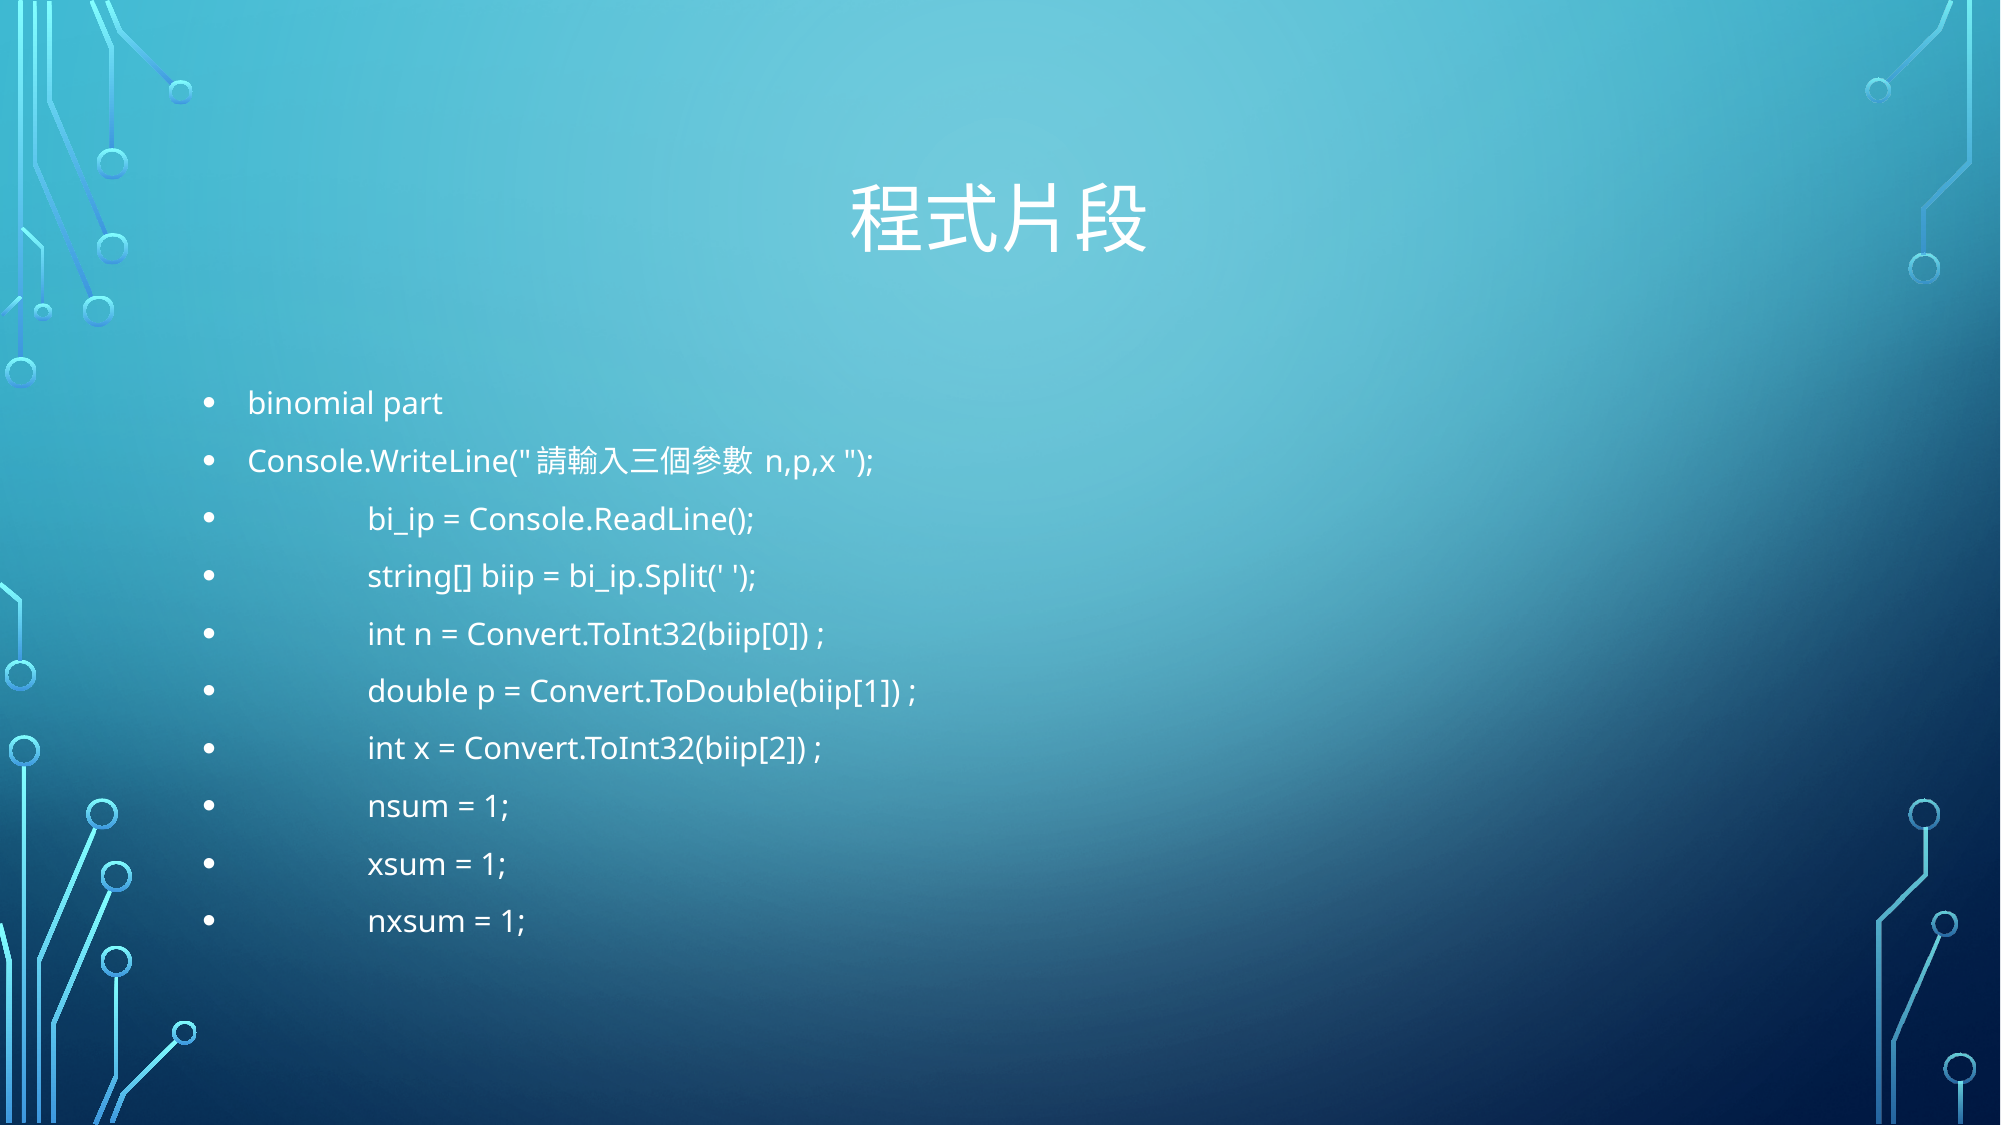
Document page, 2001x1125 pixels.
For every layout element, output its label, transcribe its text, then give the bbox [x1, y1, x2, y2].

title 程式片段 [187, 101, 1813, 344]
list binomial part Console.WriteLine("請輸入三個參數 n,p,x "); bi_ip = Console.ReadLine(); string[] biip = bi_ip.Split(' '); int n = Convert.ToInt32(biip[0]) ; double p = Convert.ToDouble(biip[1]) ; int x = Convert.ToInt32(biip[2]) ; nsum = 1; xsum = 1; nxsum = 1; [187, 369, 1813, 950]
